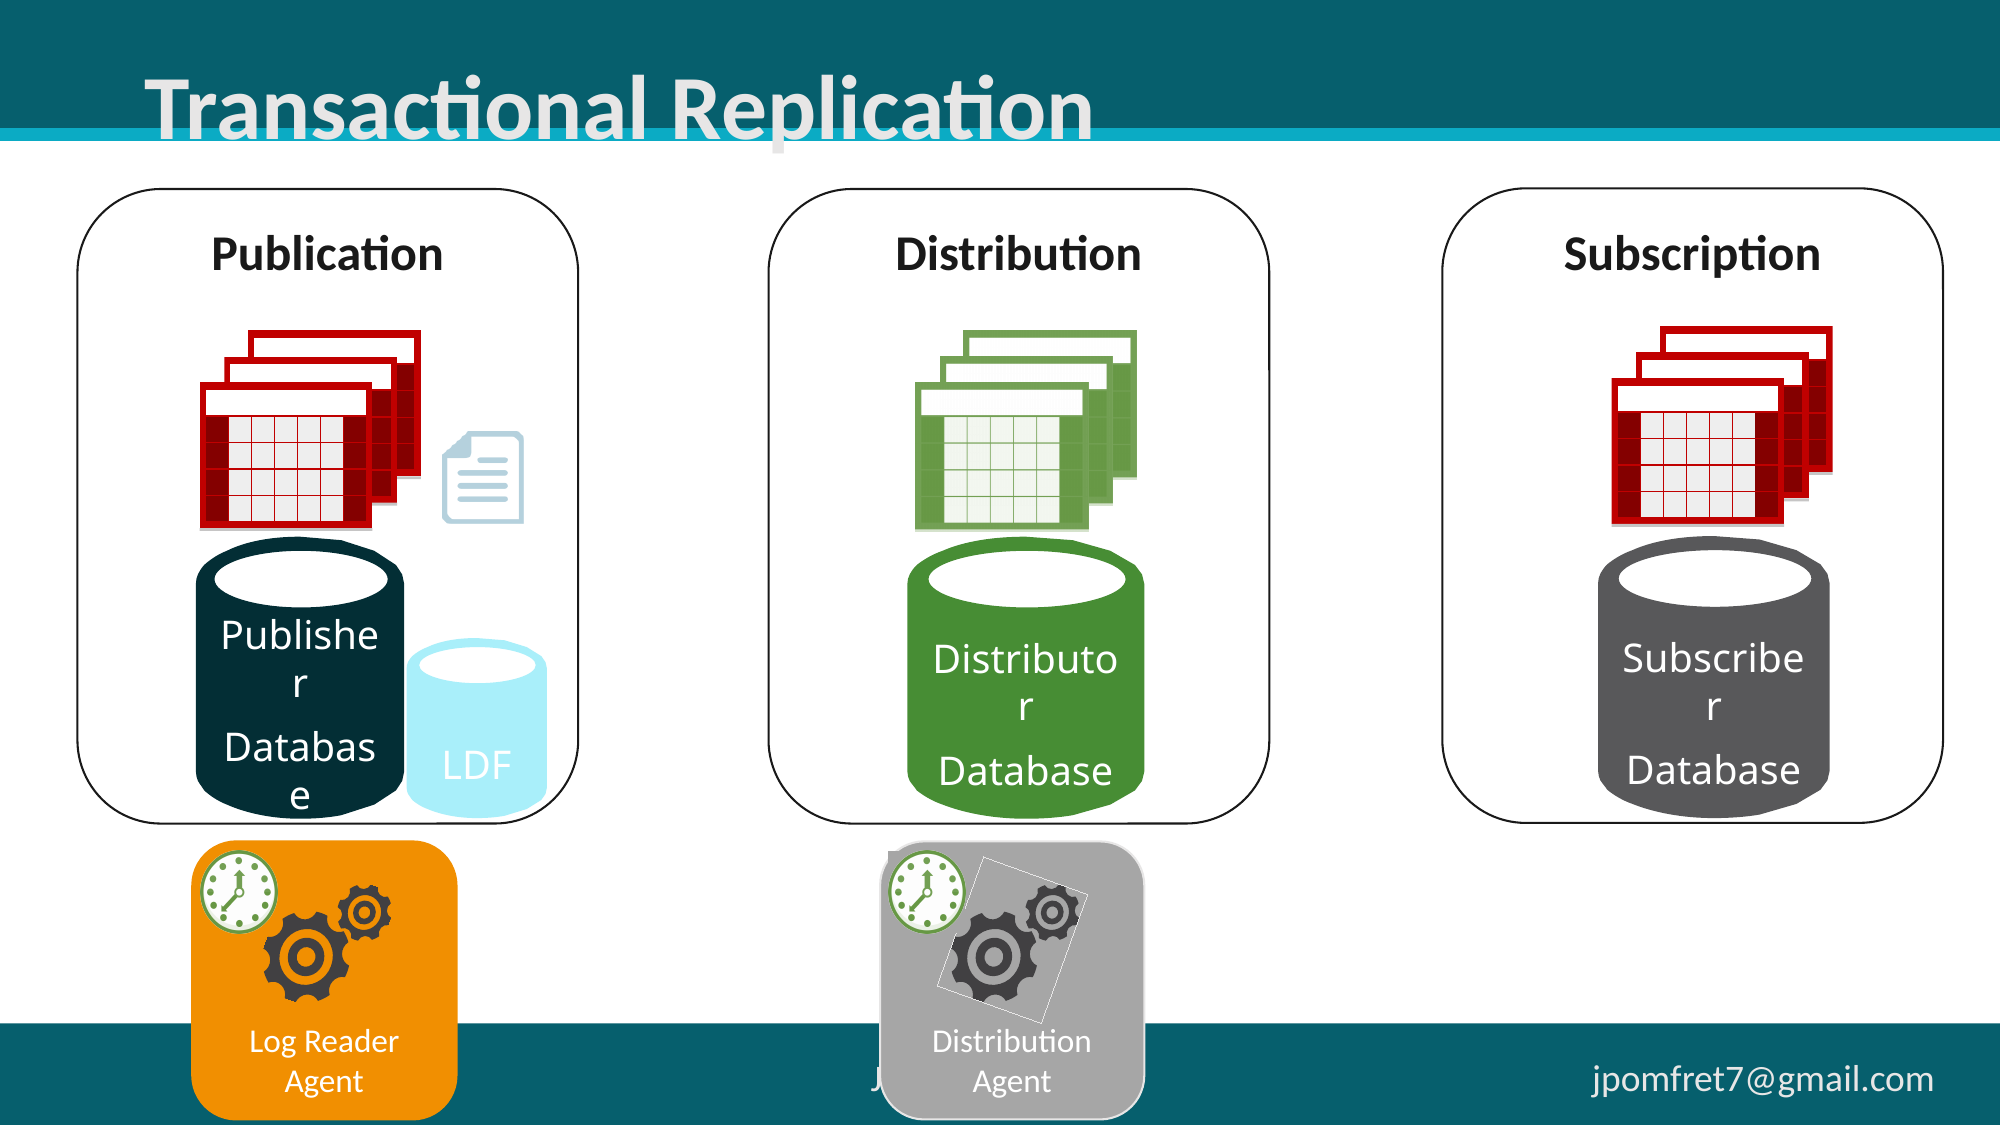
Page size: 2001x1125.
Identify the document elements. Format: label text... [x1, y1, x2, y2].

text_box Subscription [1441, 187, 1945, 824]
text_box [880, 841, 1145, 1120]
picture [442, 431, 524, 524]
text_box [1611, 326, 1833, 527]
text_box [915, 330, 1137, 532]
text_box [199, 330, 421, 531]
text_box Distribution [767, 187, 1271, 825]
title Transactional Replication [129, 1, 1855, 219]
text_box Publication [76, 187, 580, 825]
text_box LDF [406, 638, 547, 819]
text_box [192, 841, 457, 1120]
